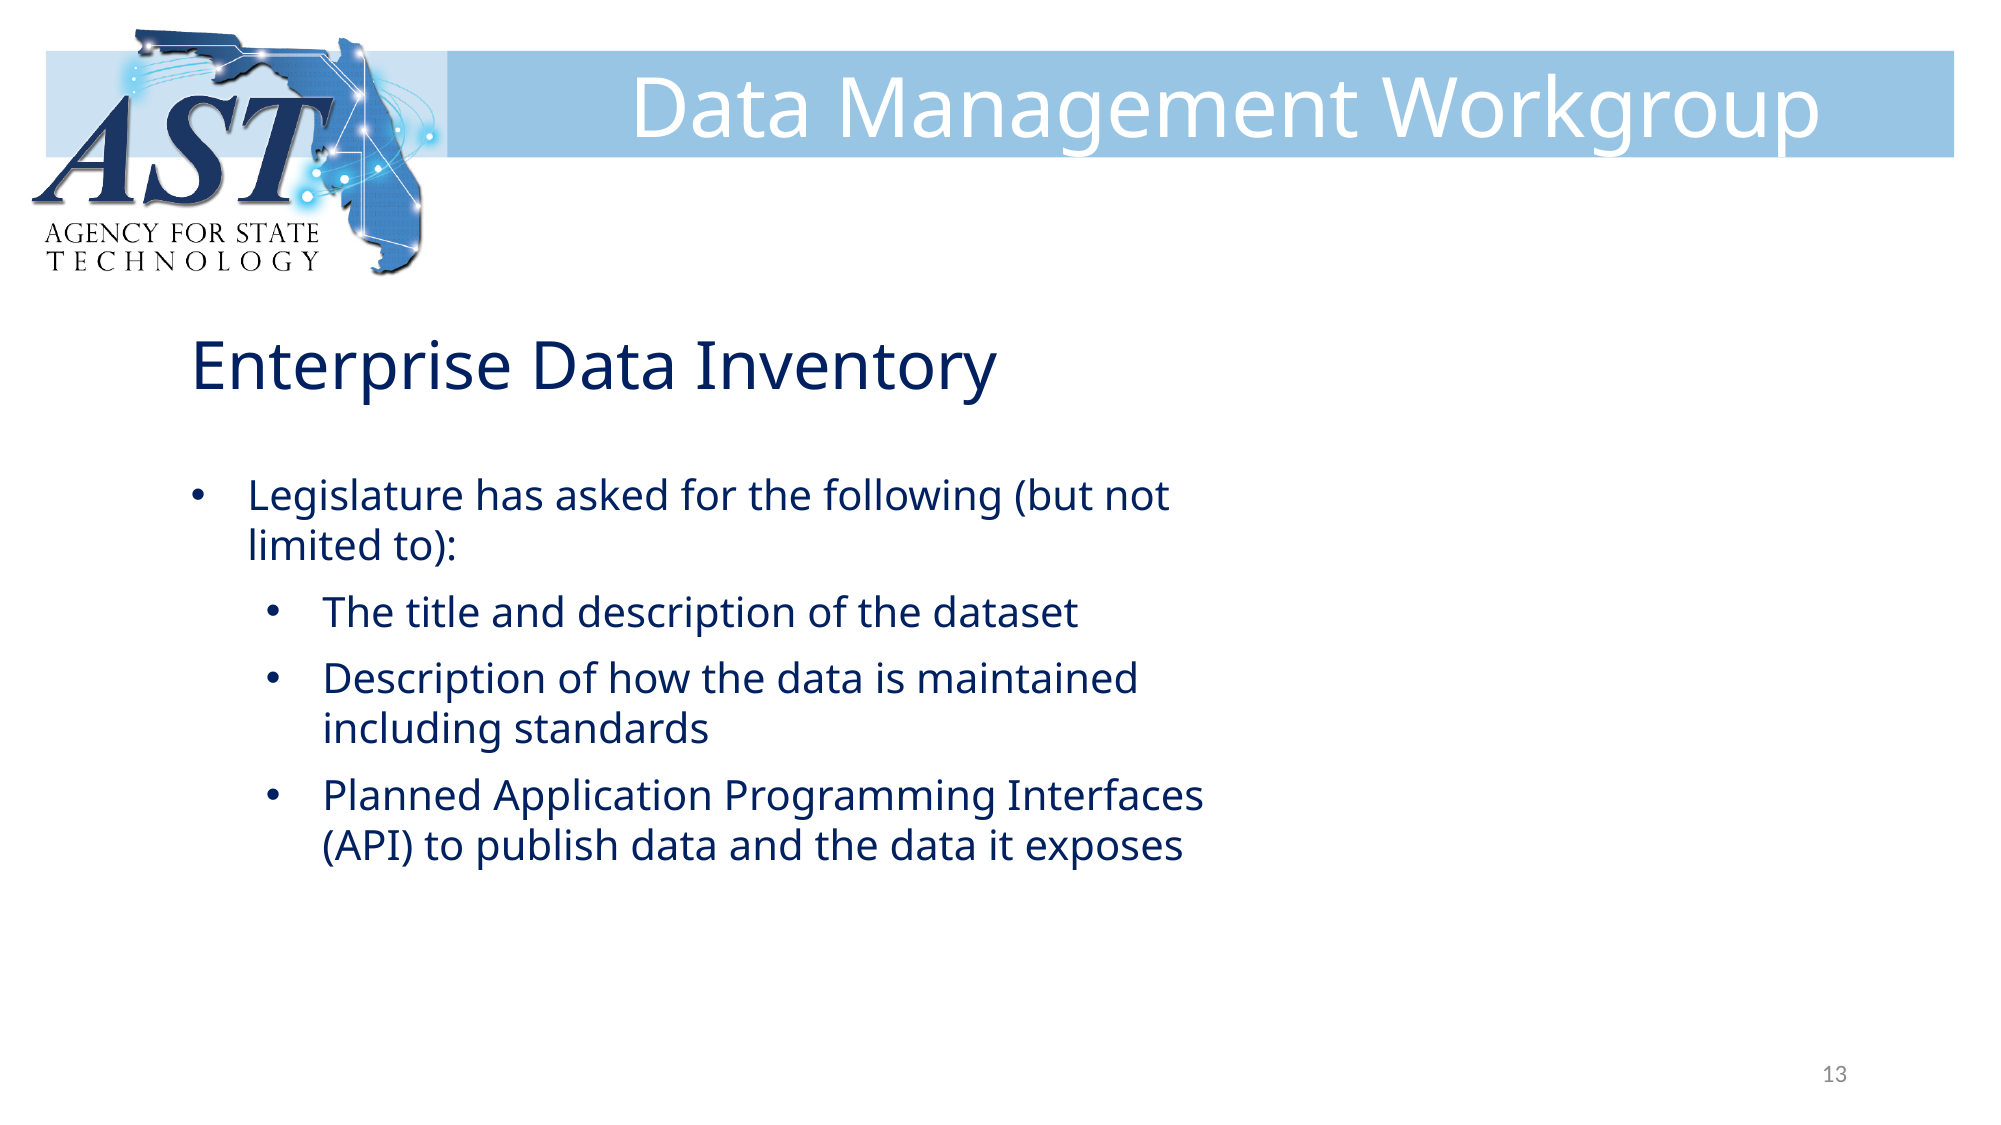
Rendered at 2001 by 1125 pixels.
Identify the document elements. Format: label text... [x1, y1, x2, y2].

picture [23, 20, 448, 286]
text_box Data Management Workgroup [448, 50, 1955, 158]
title Enterprise Data Inventory [170, 312, 1711, 419]
slide_number 13 [1412, 1042, 1863, 1103]
text_box Legislature has asked for the following (but not limited to): The title and description of the dataset Description of how the data is maintained including standards Planned Application Programming Interfaces (API) to publish data and the data it exposes [170, 448, 1267, 1034]
